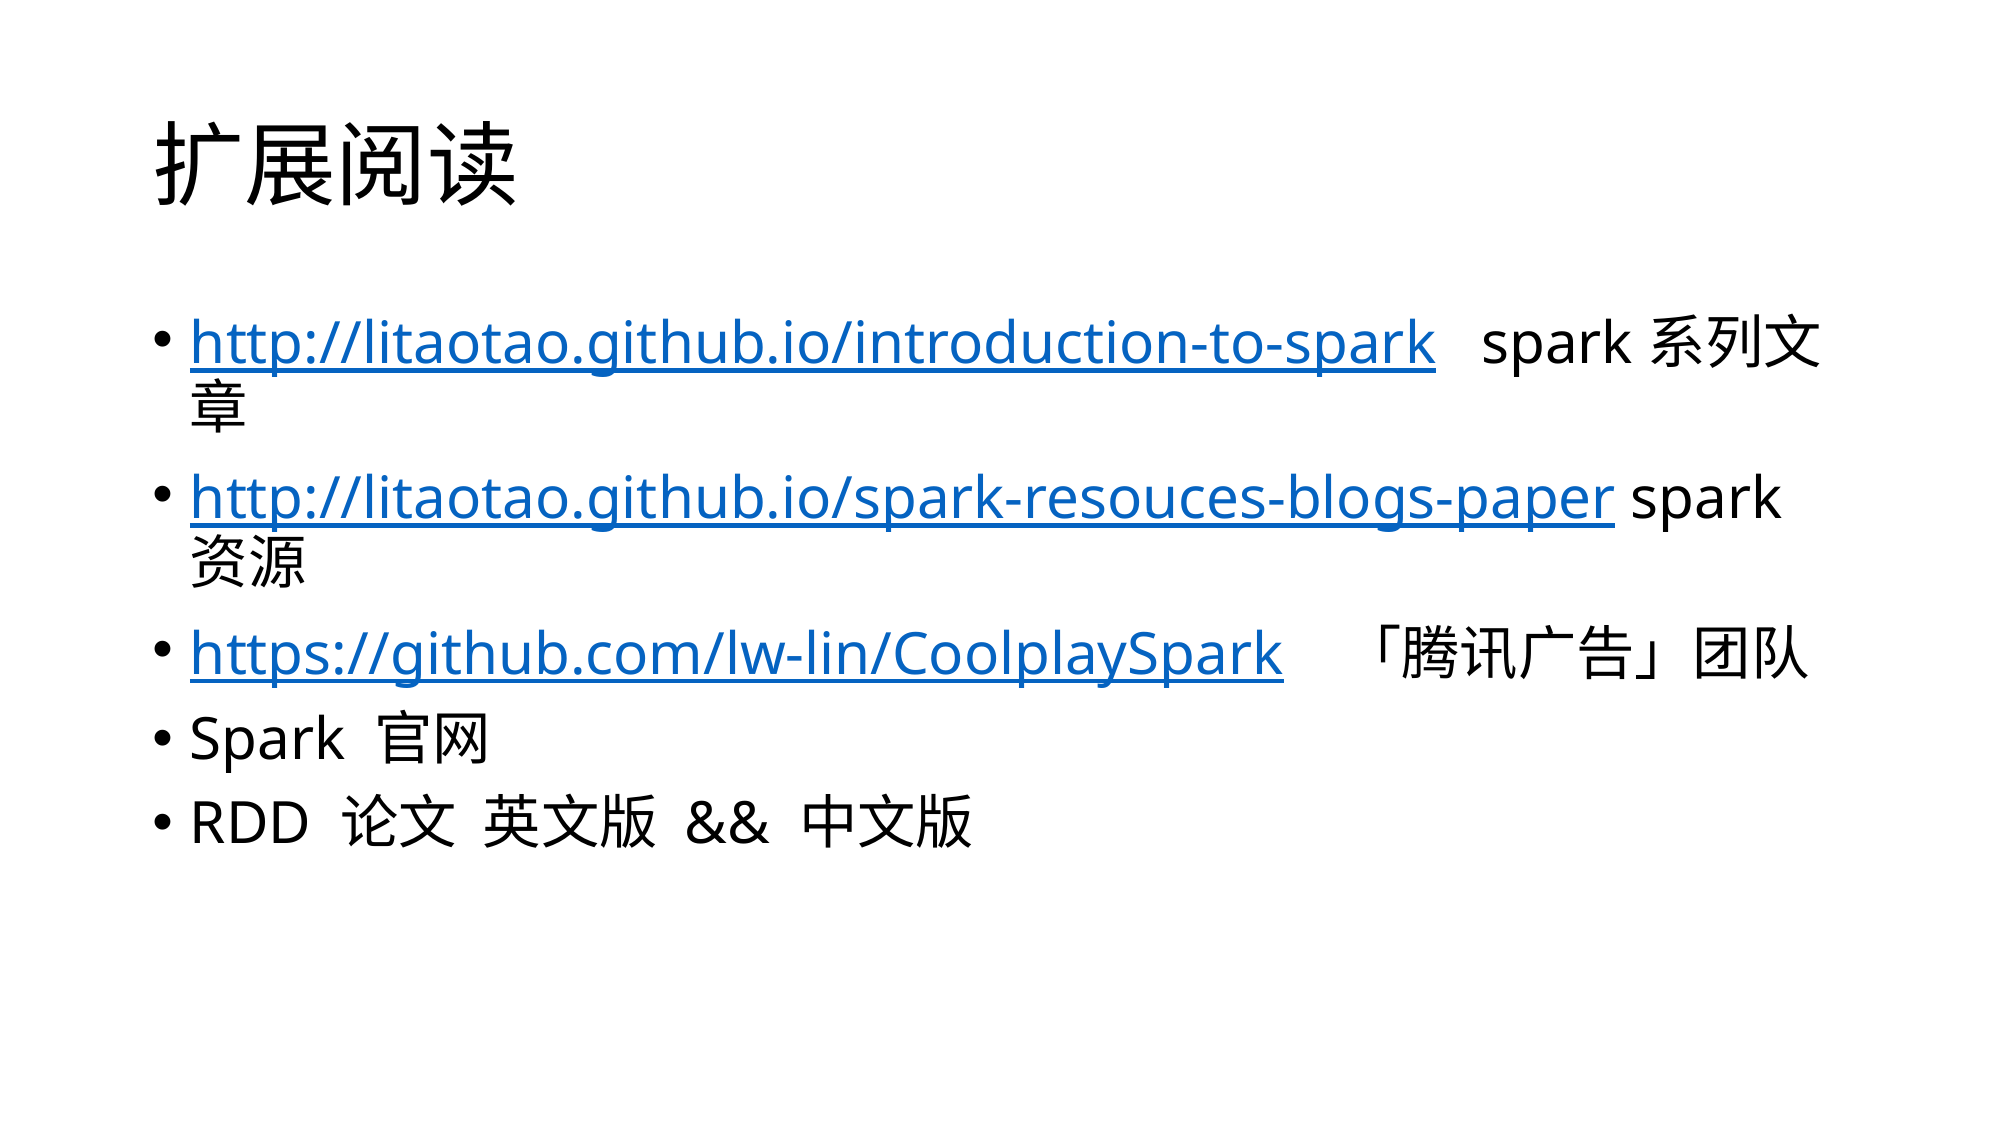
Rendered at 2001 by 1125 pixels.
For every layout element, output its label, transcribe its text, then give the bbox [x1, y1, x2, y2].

list http://litaotao.github.io/introduction-to-spark spark系列文章 http://litaotao.github.io/spark-resouces-blogs-paper spark资源 https://github.com/lw-lin/CoolplaySpark 「腾讯广告」团队 Spark 官网 RDD 论文 英文版 && 中文版 [137, 299, 1863, 1014]
title 扩展阅读 [137, 59, 1863, 278]
